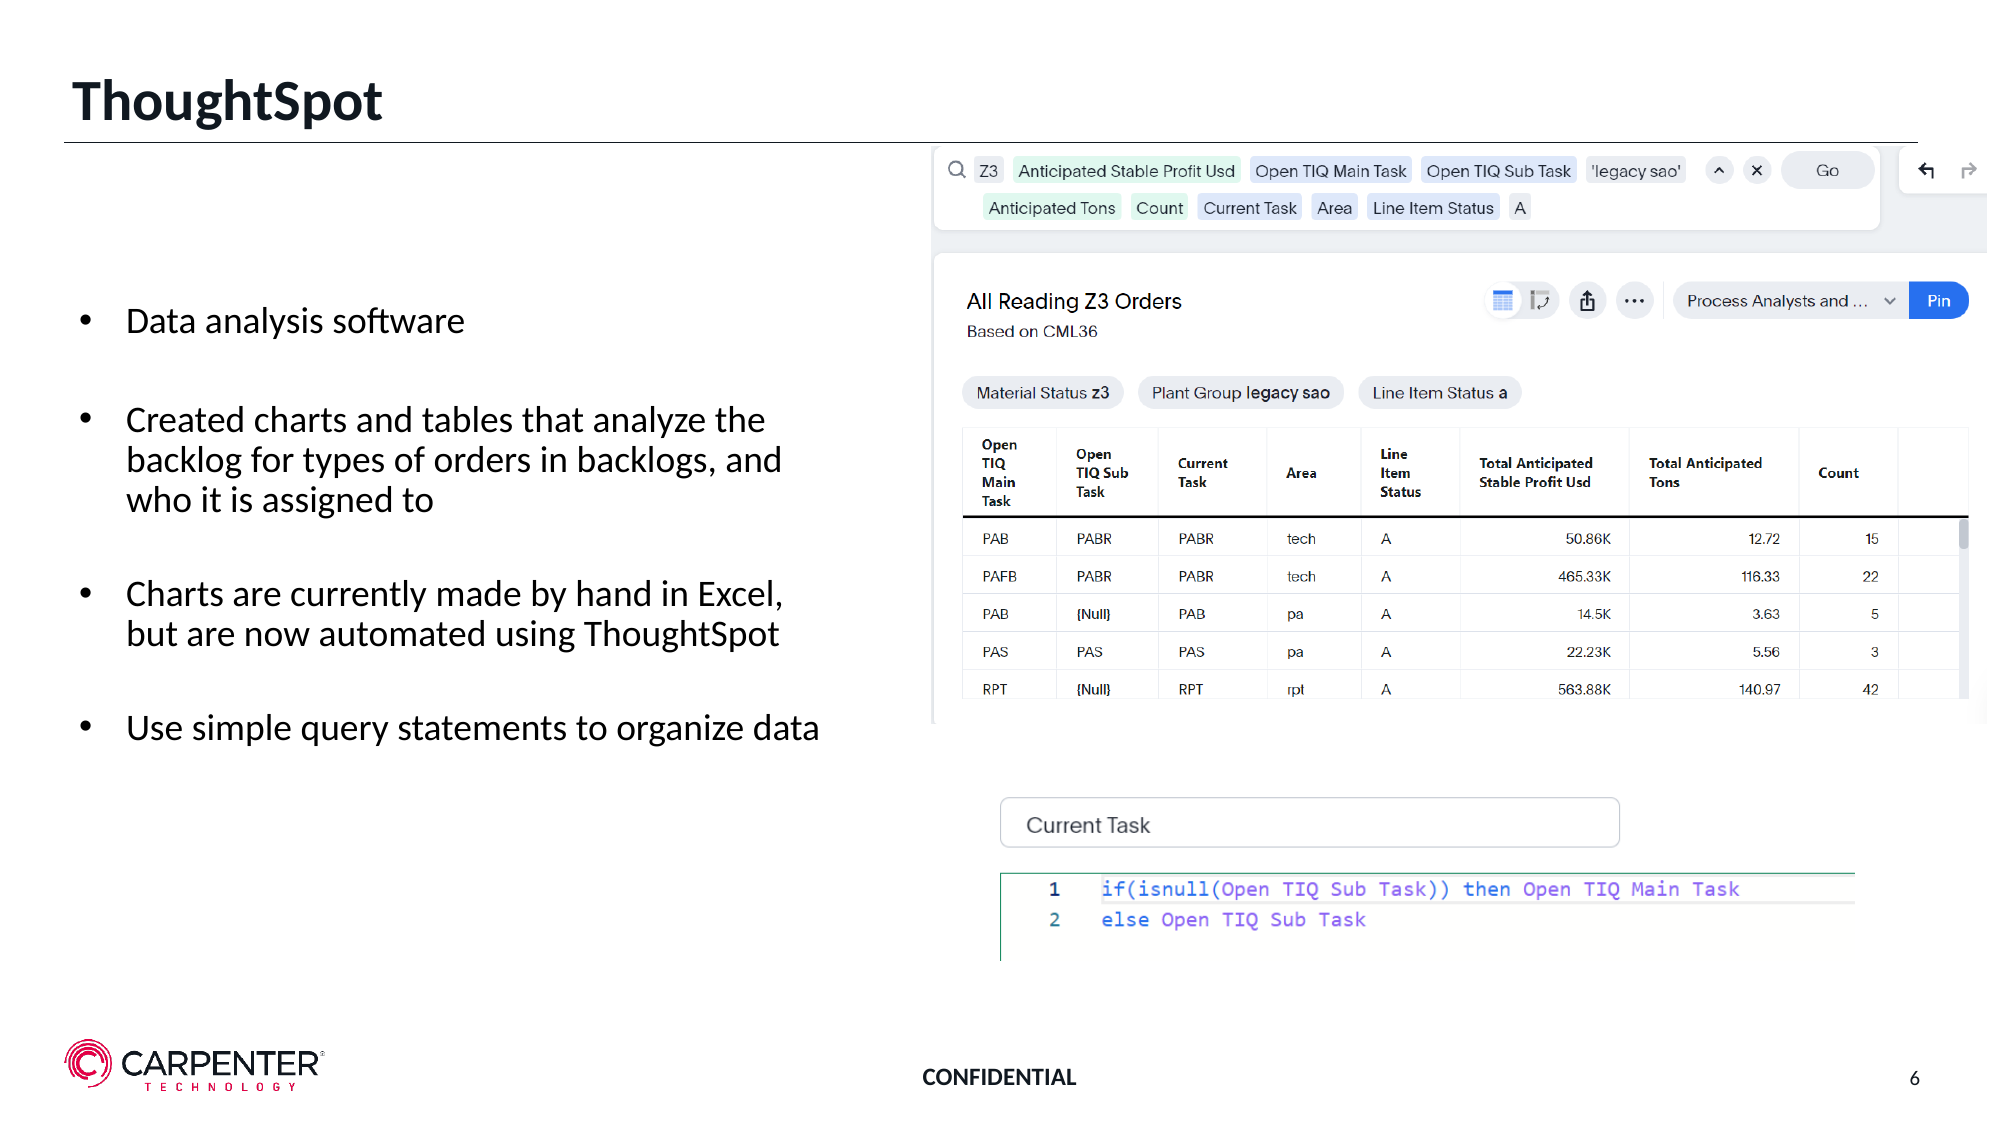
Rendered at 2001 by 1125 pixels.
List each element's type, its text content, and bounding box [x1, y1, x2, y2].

title ThoughtSpot [63, 52, 1919, 141]
picture [999, 793, 1855, 961]
list Data analysis software Created charts and tables that analyze the backlog for types of orders in backlogs, and who it is assigned to Charts are currently made by hand in Excel, but are now automated using ThoughtSpot Use simple query statements to organize data [63, 293, 846, 368]
picture [931, 146, 1987, 725]
slide_number 6 [1882, 1057, 1948, 1095]
picture [64, 1039, 325, 1091]
